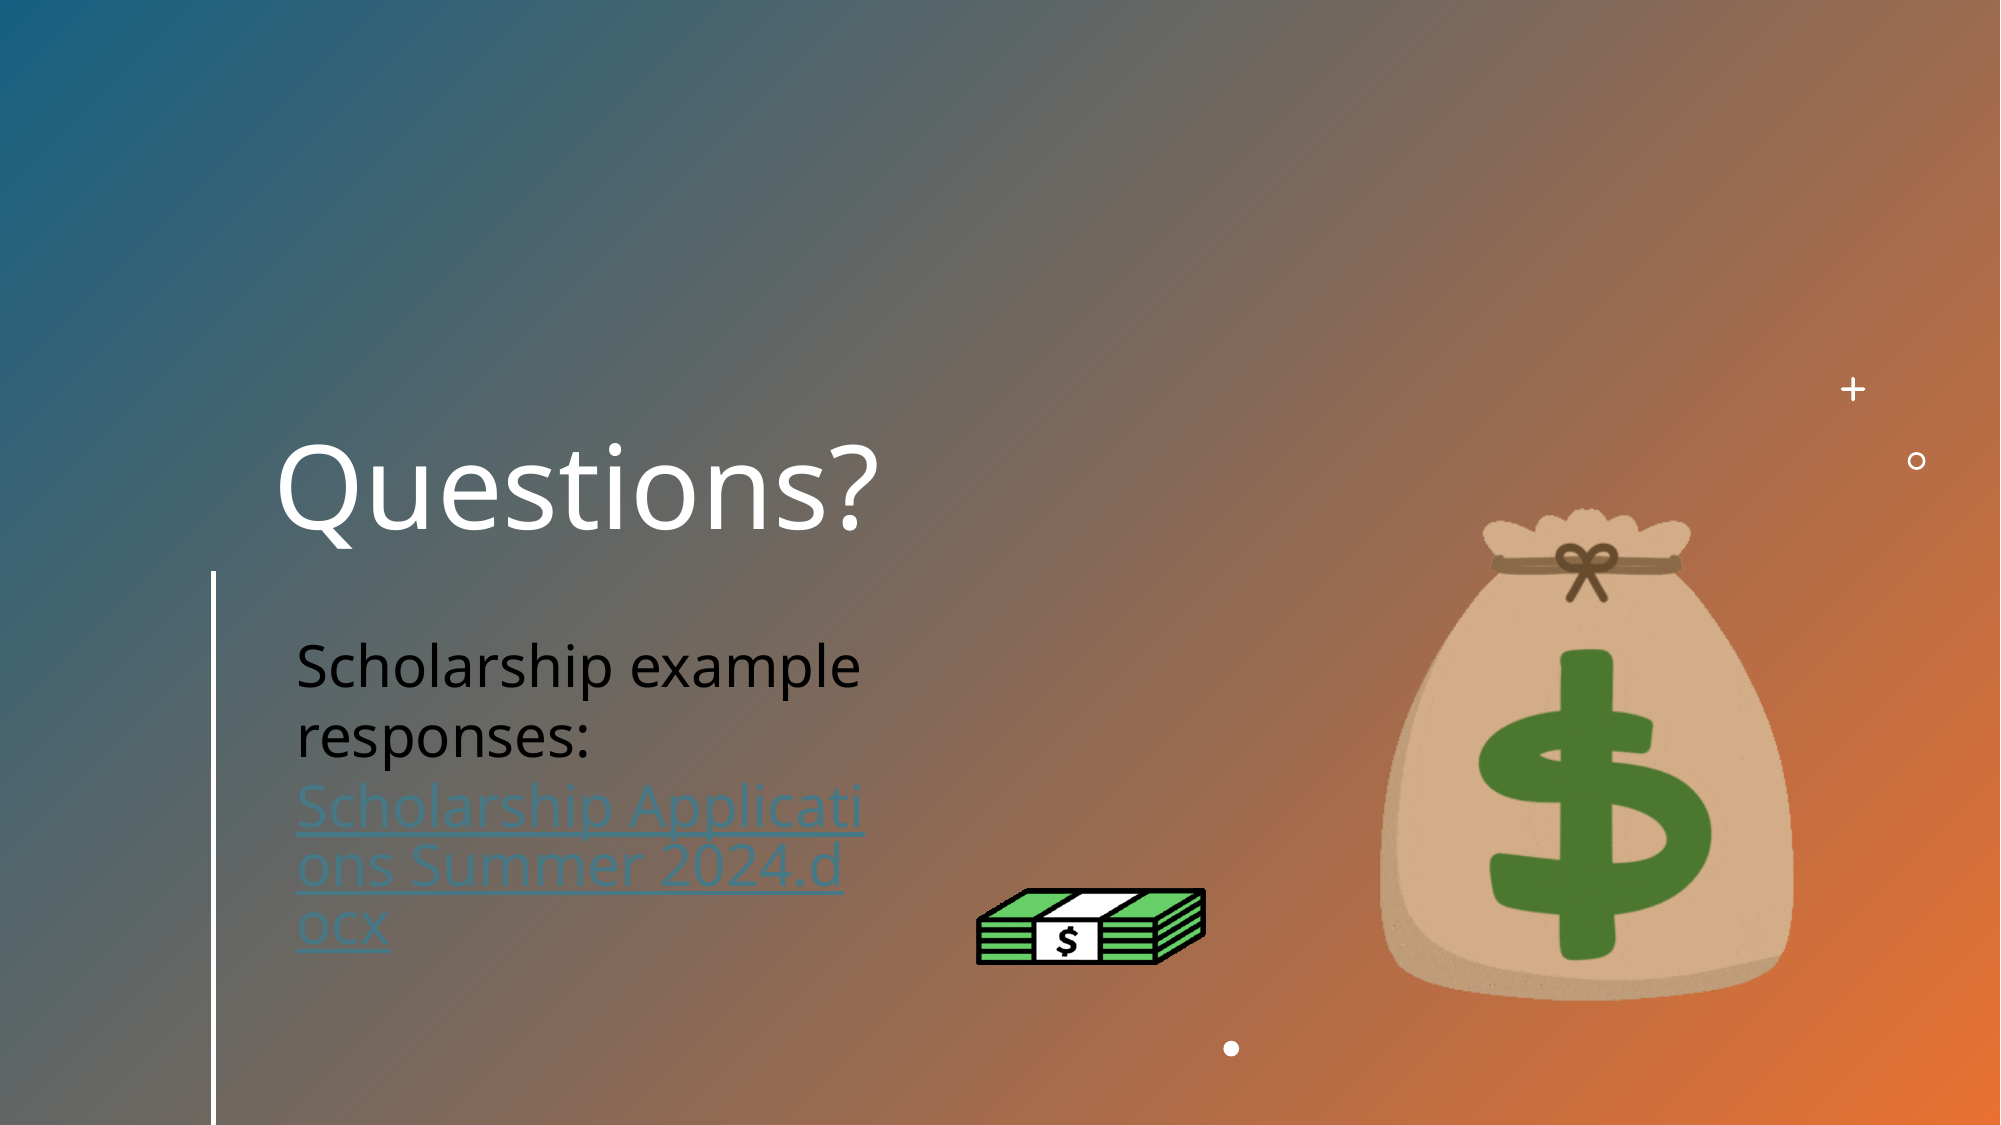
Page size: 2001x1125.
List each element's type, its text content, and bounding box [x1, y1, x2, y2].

text_box [0, 0, 2000, 1125]
title Questions? [258, 96, 1130, 563]
text_box [1912, 452, 1926, 470]
picture [952, 621, 1232, 973]
picture [1262, 387, 1912, 1037]
text_box [1223, 1040, 1240, 1057]
text_box [1851, 376, 1855, 387]
text_box Scholarship example responses: Scholarship Applications Summer 2024.docx [281, 622, 886, 857]
